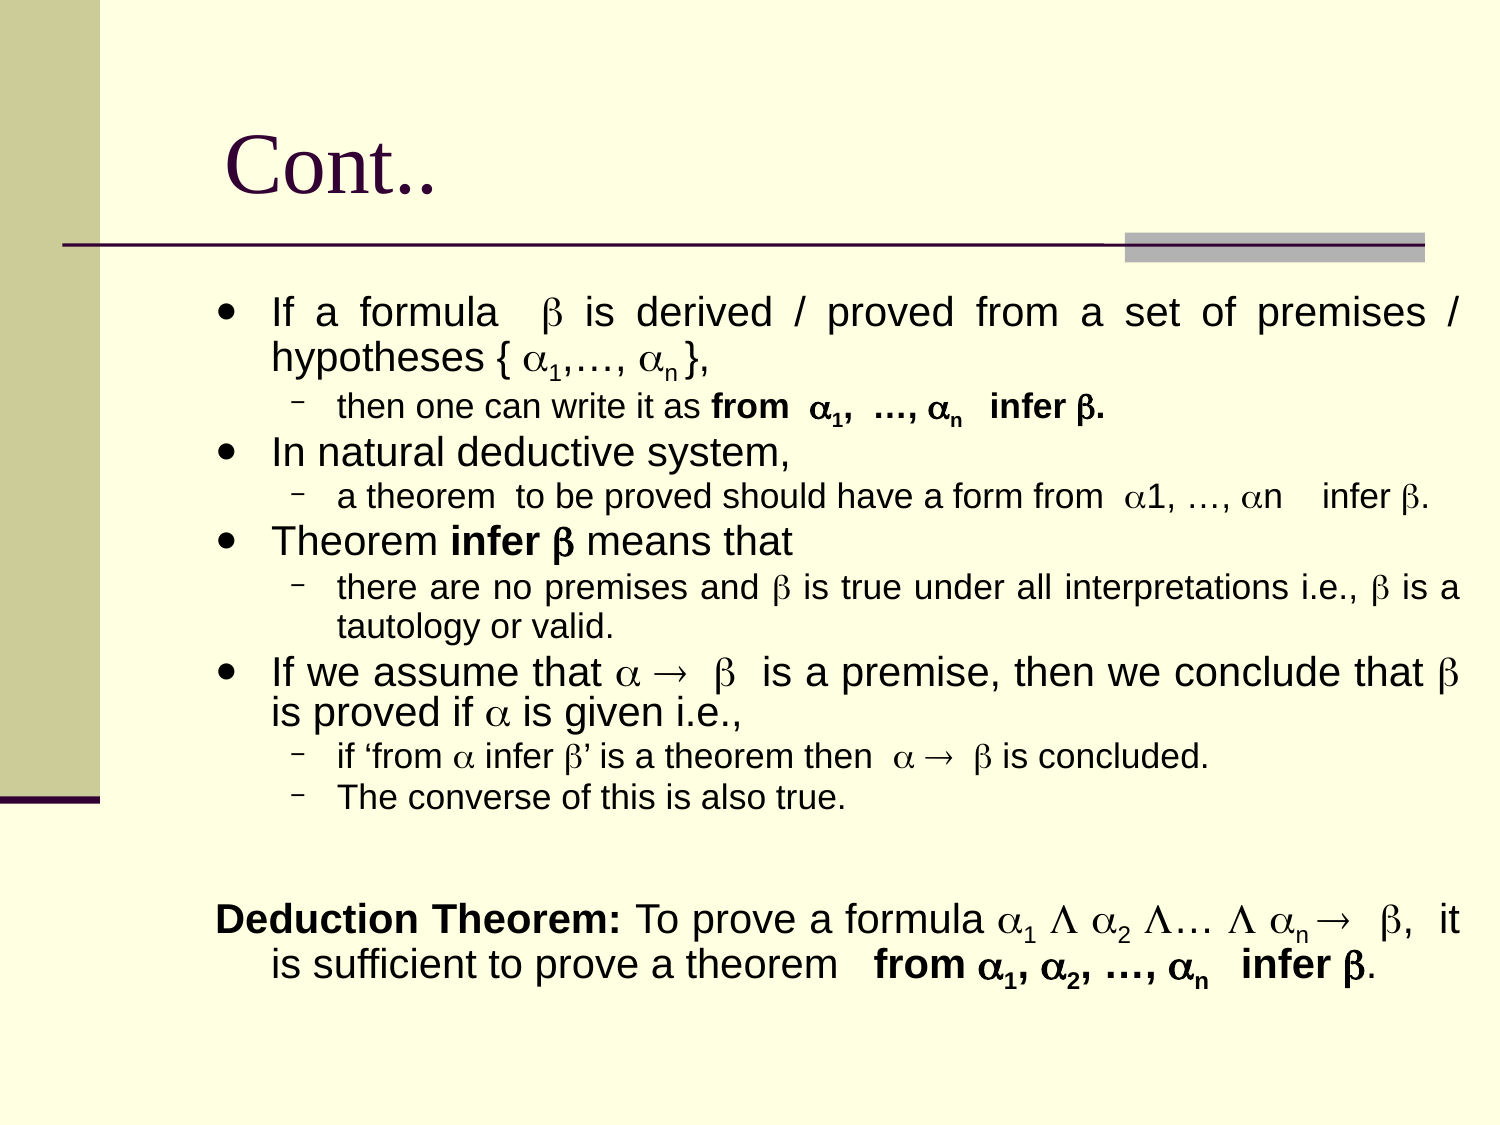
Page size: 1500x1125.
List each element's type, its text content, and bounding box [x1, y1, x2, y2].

list If a formula  is derived / proved from a set of premises / hypotheses { 1,…, n }, then one can write it as from 1, …, n infer . In natural deductive system, a theorem to be proved should have a form from 1, …, n infer . Theorem infer  means that there are no premises and  is true under all interpretations i.e.,  is a tautology or valid. If we assume that    is a premise, then we conclude that  is proved if  is given i.e., if ‘from  infer ’ is a theorem then    is concluded. The converse of this is also true. Deduction Theorem: To prove a formula 1  2 …  n  , it is sufficient to prove a theorem from 1, 2, …, n infer . [200, 287, 1475, 1000]
title Cont.. [209, 101, 1414, 215]
